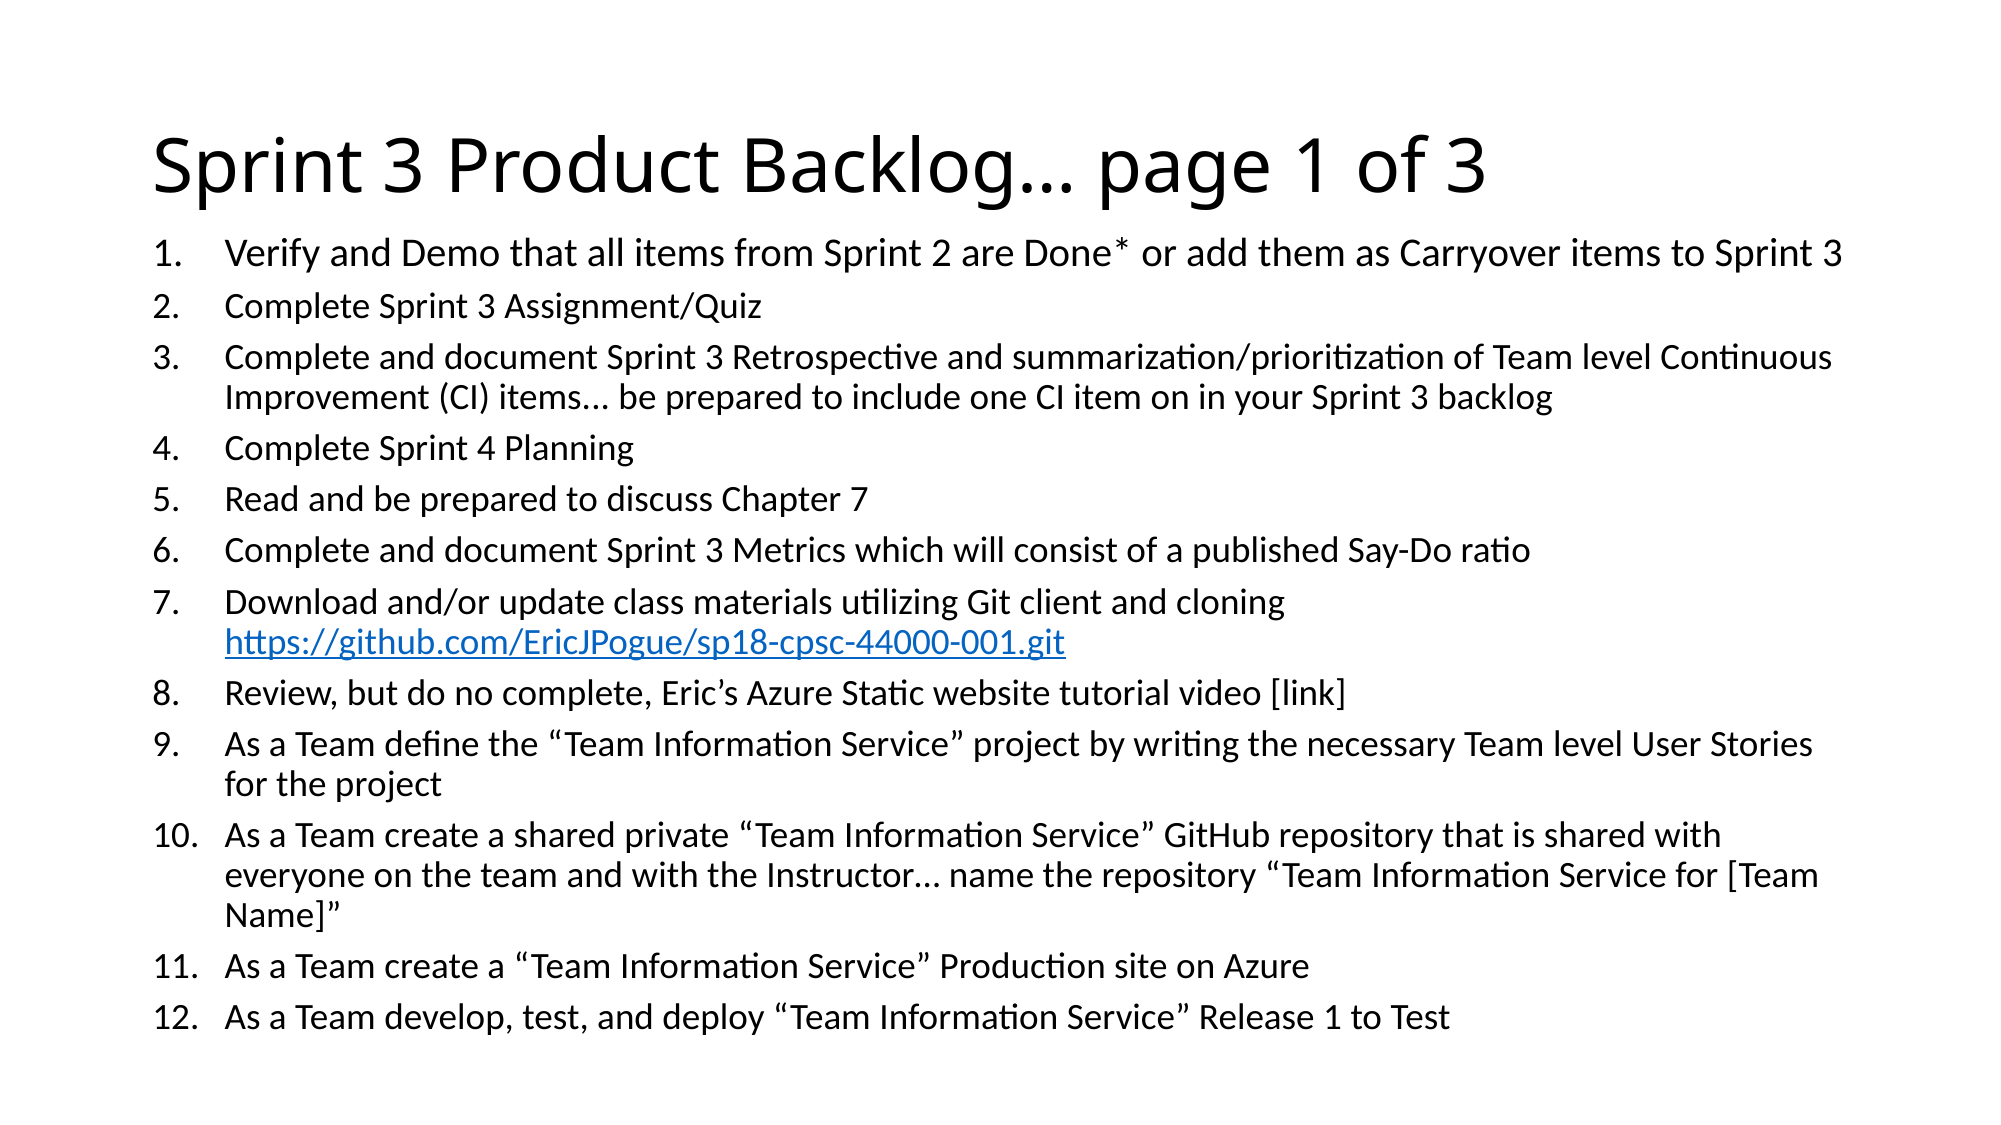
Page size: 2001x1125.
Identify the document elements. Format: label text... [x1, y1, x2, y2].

title Sprint 3 Product Backlog… page 1 of 3 [137, 59, 1863, 223]
list Verify and Demo that all items from Sprint 2 are Done* or add them as Carryover items to Sprint 3 Complete Sprint 3 Assignment/Quiz Complete and document Sprint 3 Retrospective and summarization/prioritization of Team level Continuous Improvement (CI) items... be prepared to include one CI item on in your Sprint 3 backlog Complete Sprint 4 Planning Read and be prepared to discuss Chapter 7 Complete and document Sprint 3 Metrics which will consist of a published Say-Do ratio Download and/or update class materials utilizing Git client and cloning https://github.com/EricJPogue/sp18-cpsc-44000-001.git Review, but do no complete, Eric’s Azure Static website tutorial video [link] As a Team define the “Team Information Service” project by writing the necessary Team level User Stories for the project As a Team create a shared private “Team Information Service” GitHub repository that is shared with everyone on the team and with the Instructor… name the repository “Team Information Service for [Team Name]” As a Team create a “Team Information Service” Production site on Azure As a Team develop, test, and deploy “Team Information Service” Release 1 to Test [137, 223, 1863, 1080]
